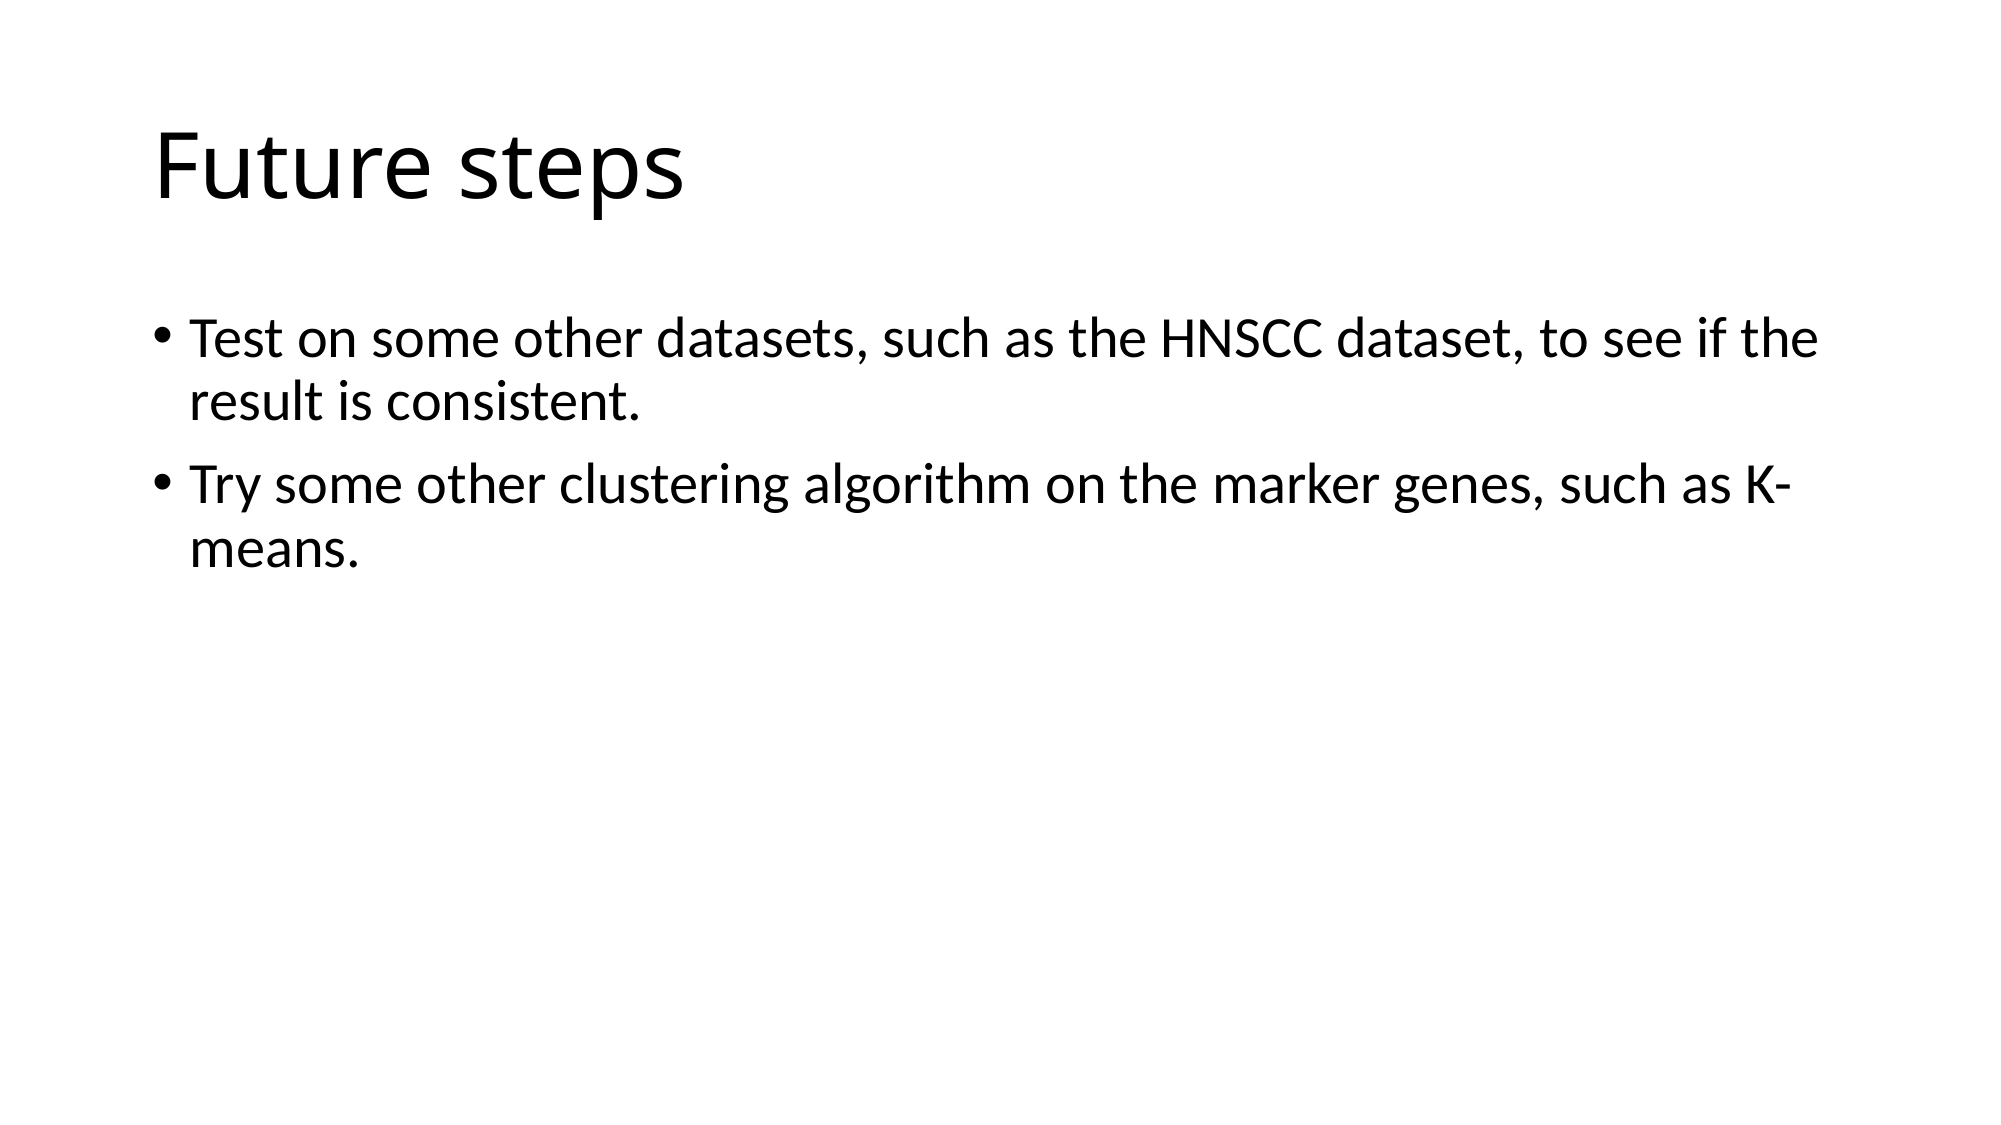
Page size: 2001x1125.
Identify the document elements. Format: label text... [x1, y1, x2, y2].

title Future steps [137, 59, 1863, 278]
list Test on some other datasets, such as the HNSCC dataset, to see if the result is consistent. Try some other clustering algorithm on the marker genes, such as K-means. [137, 299, 1863, 1014]
